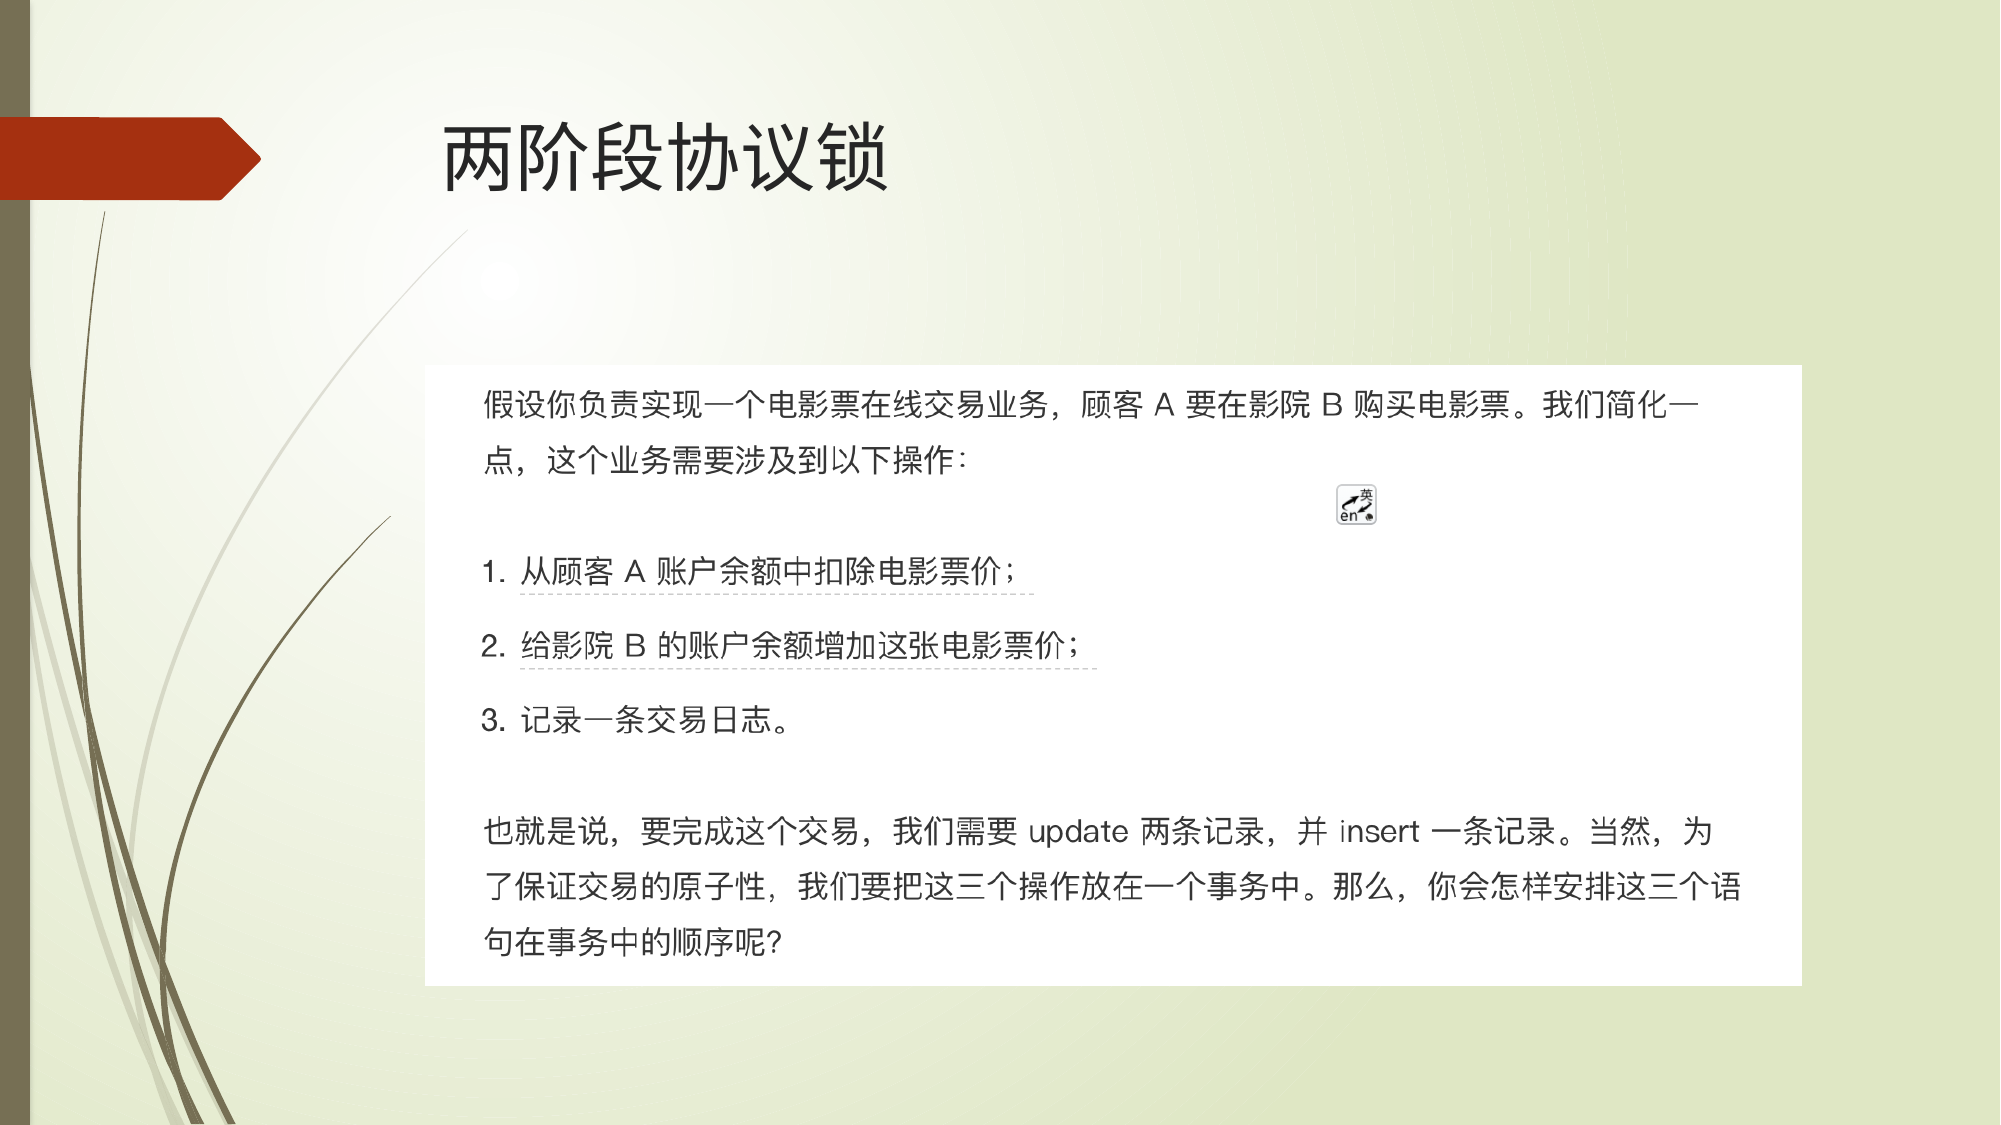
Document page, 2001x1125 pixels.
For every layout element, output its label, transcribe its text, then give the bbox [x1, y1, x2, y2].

title 两阶段协议锁 [425, 102, 1888, 313]
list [425, 365, 1803, 986]
